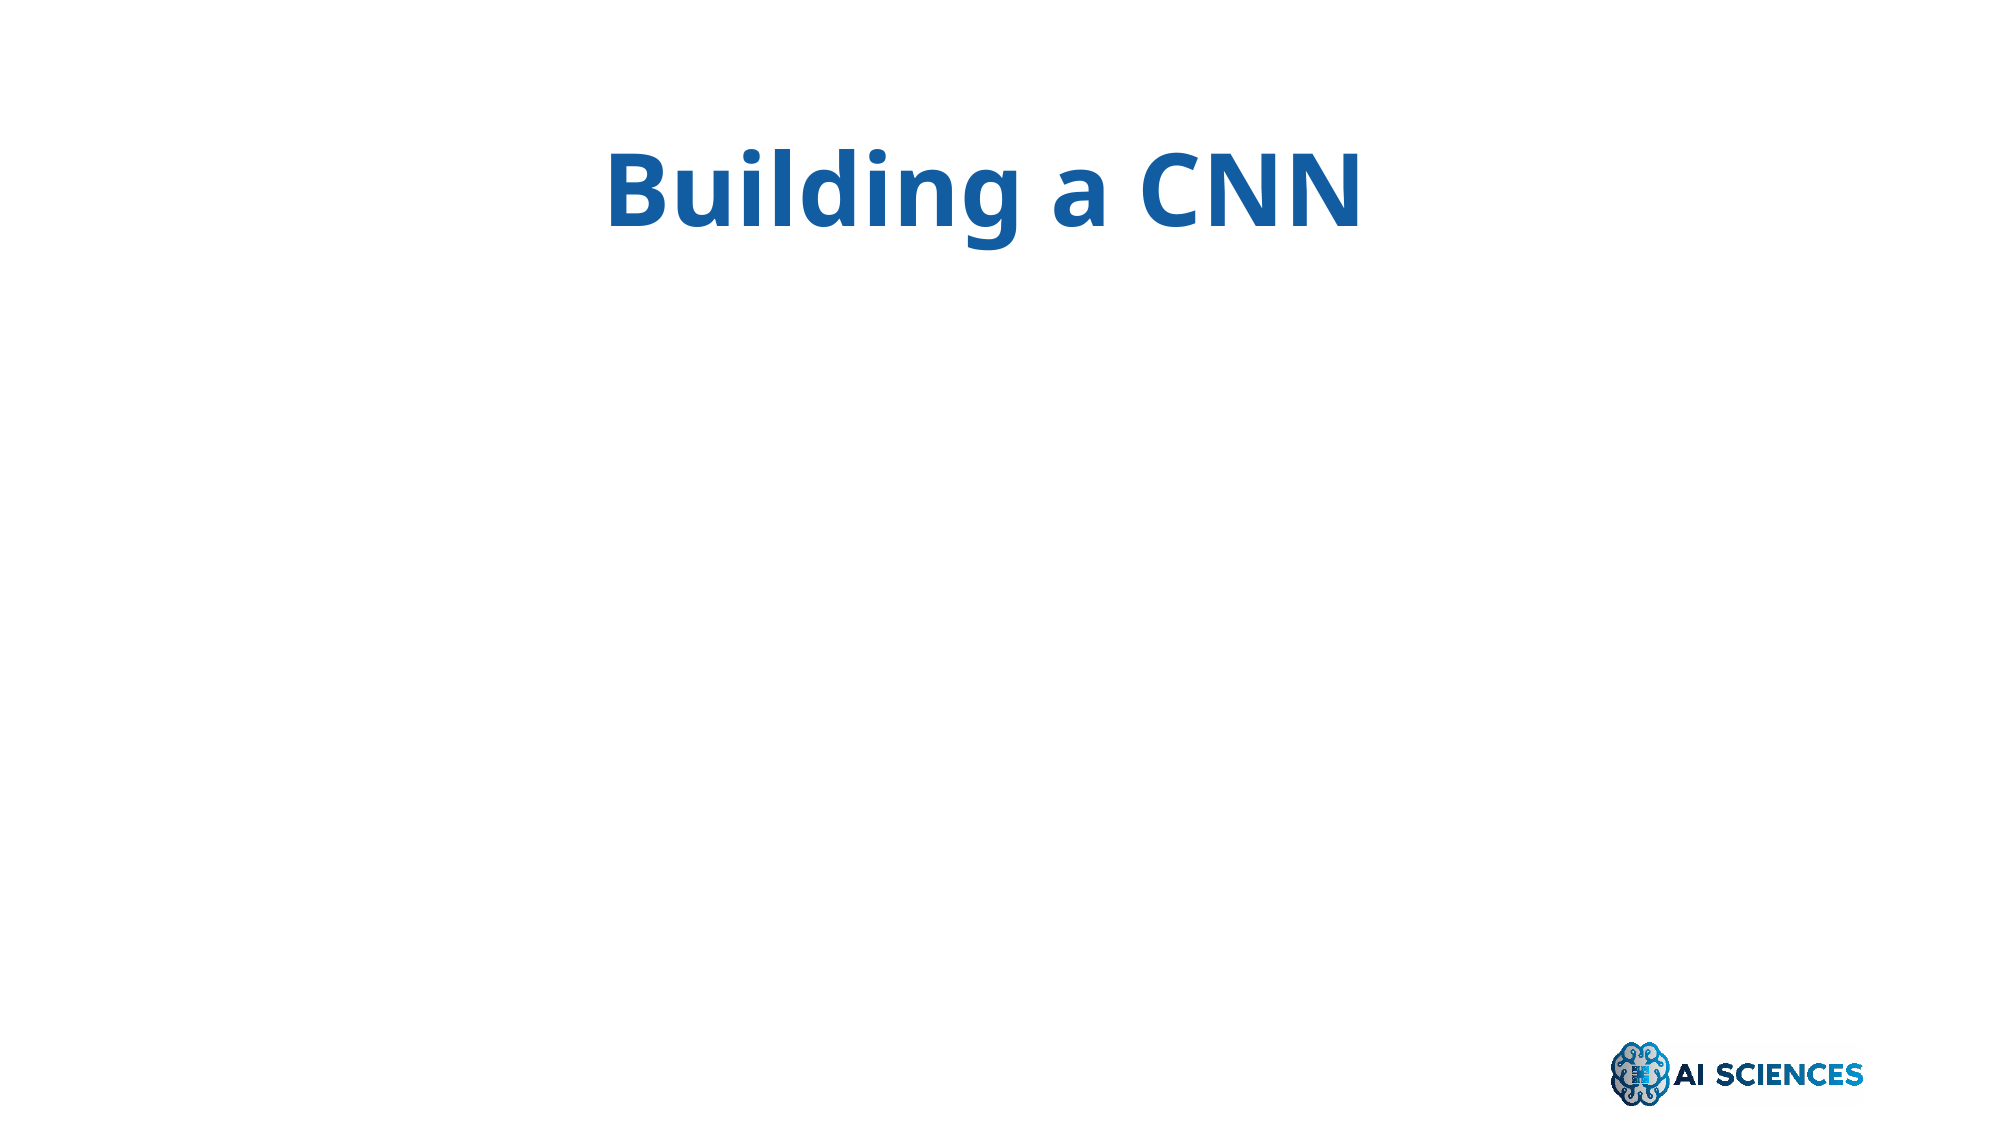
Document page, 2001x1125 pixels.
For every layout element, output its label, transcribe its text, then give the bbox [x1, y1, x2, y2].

picture [1659, 1080, 1665, 1091]
picture [1853, 1068, 1863, 1074]
text_box Building a CNN [0, 109, 1985, 259]
picture [1644, 1047, 1656, 1058]
picture [1611, 1042, 1863, 1106]
